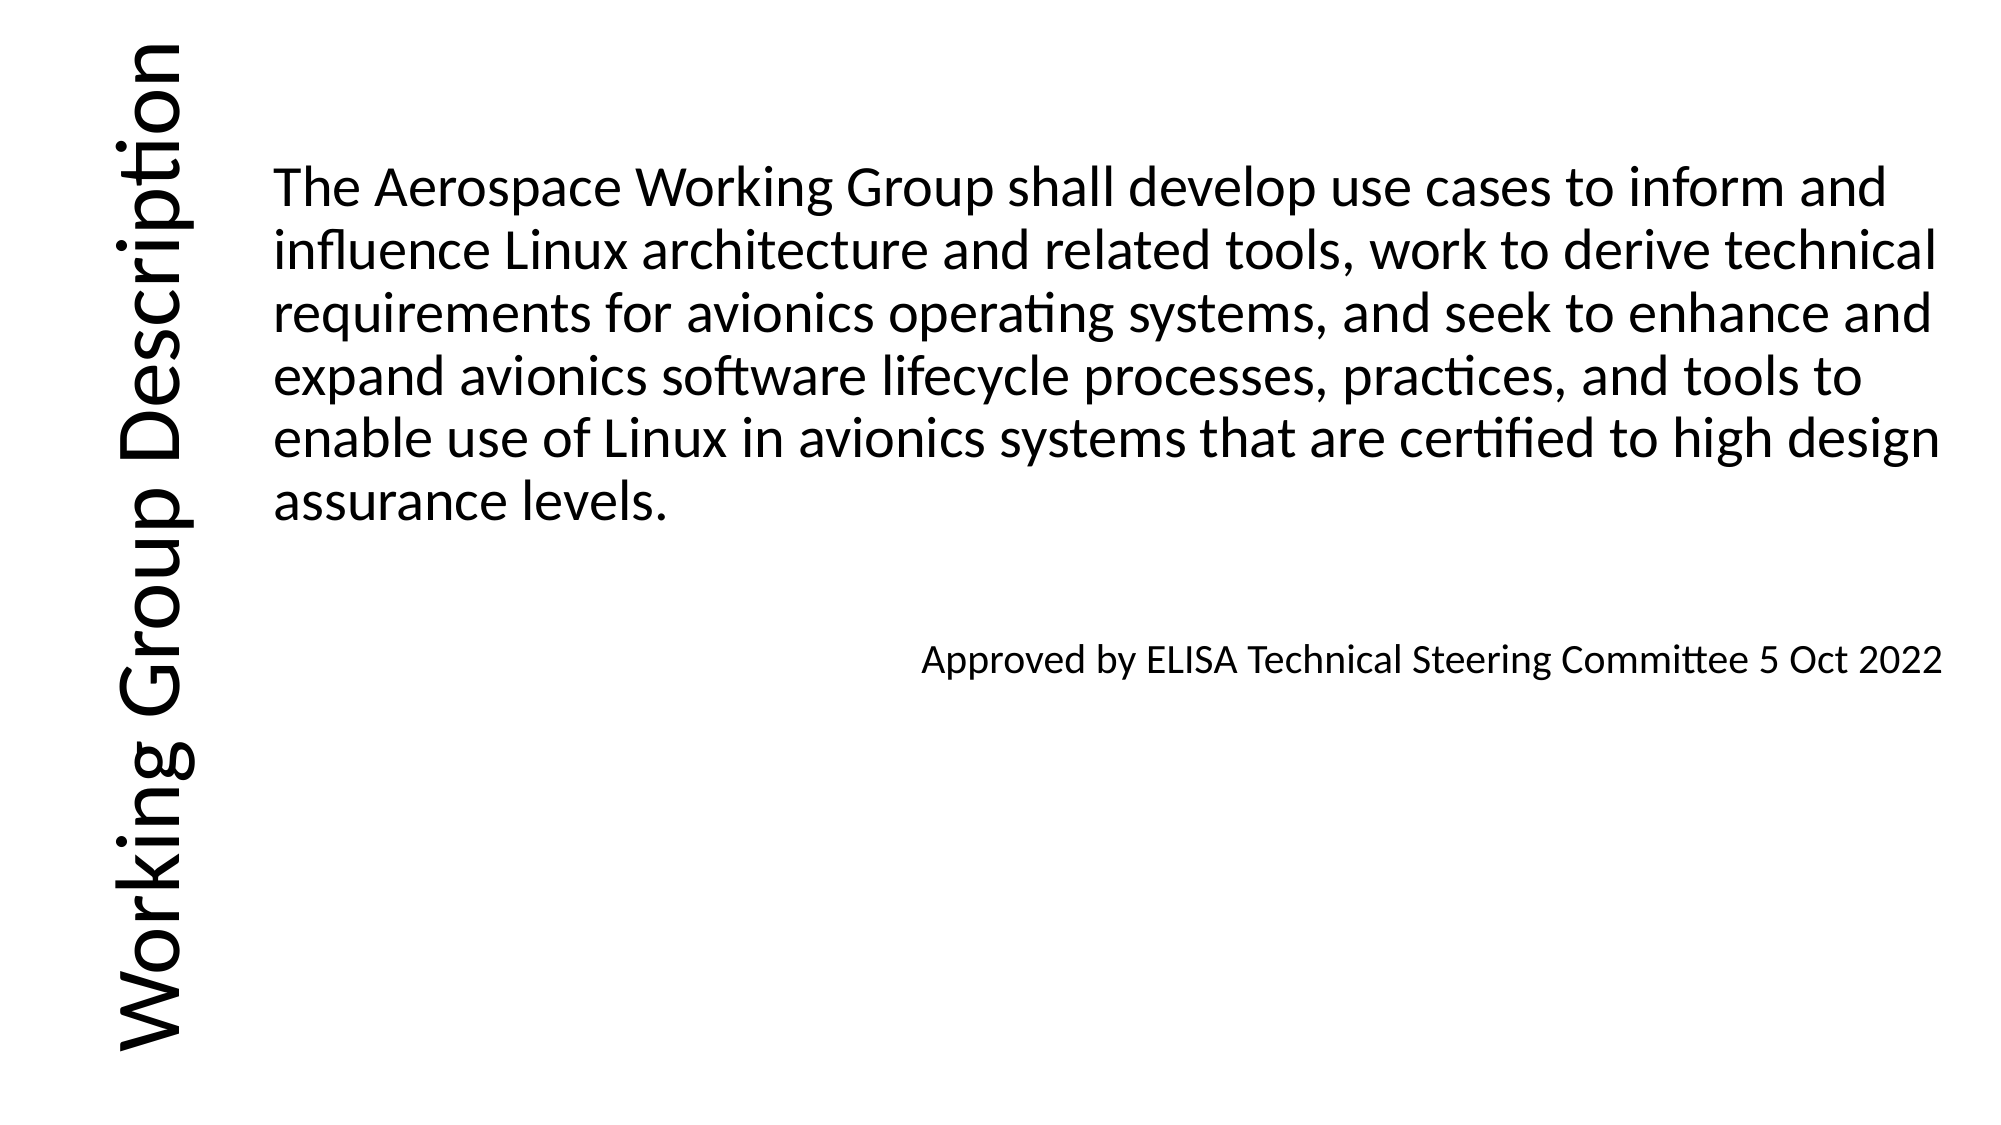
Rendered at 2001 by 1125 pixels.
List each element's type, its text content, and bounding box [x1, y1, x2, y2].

title Working Group Description [41, 0, 259, 1093]
list The Aerospace Working Group shall develop use cases to inform and influence Linux architecture and related tools, work to derive technical requirements for avionics operating systems, and seek to enhance and expand avionics software lifecycle processes, practices, and tools to enable use of Linux in avionics systems that are certified to high design assurance levels. Approved by ELISA Technical Steering Committee 5 Oct 2022 [258, 148, 1959, 955]
